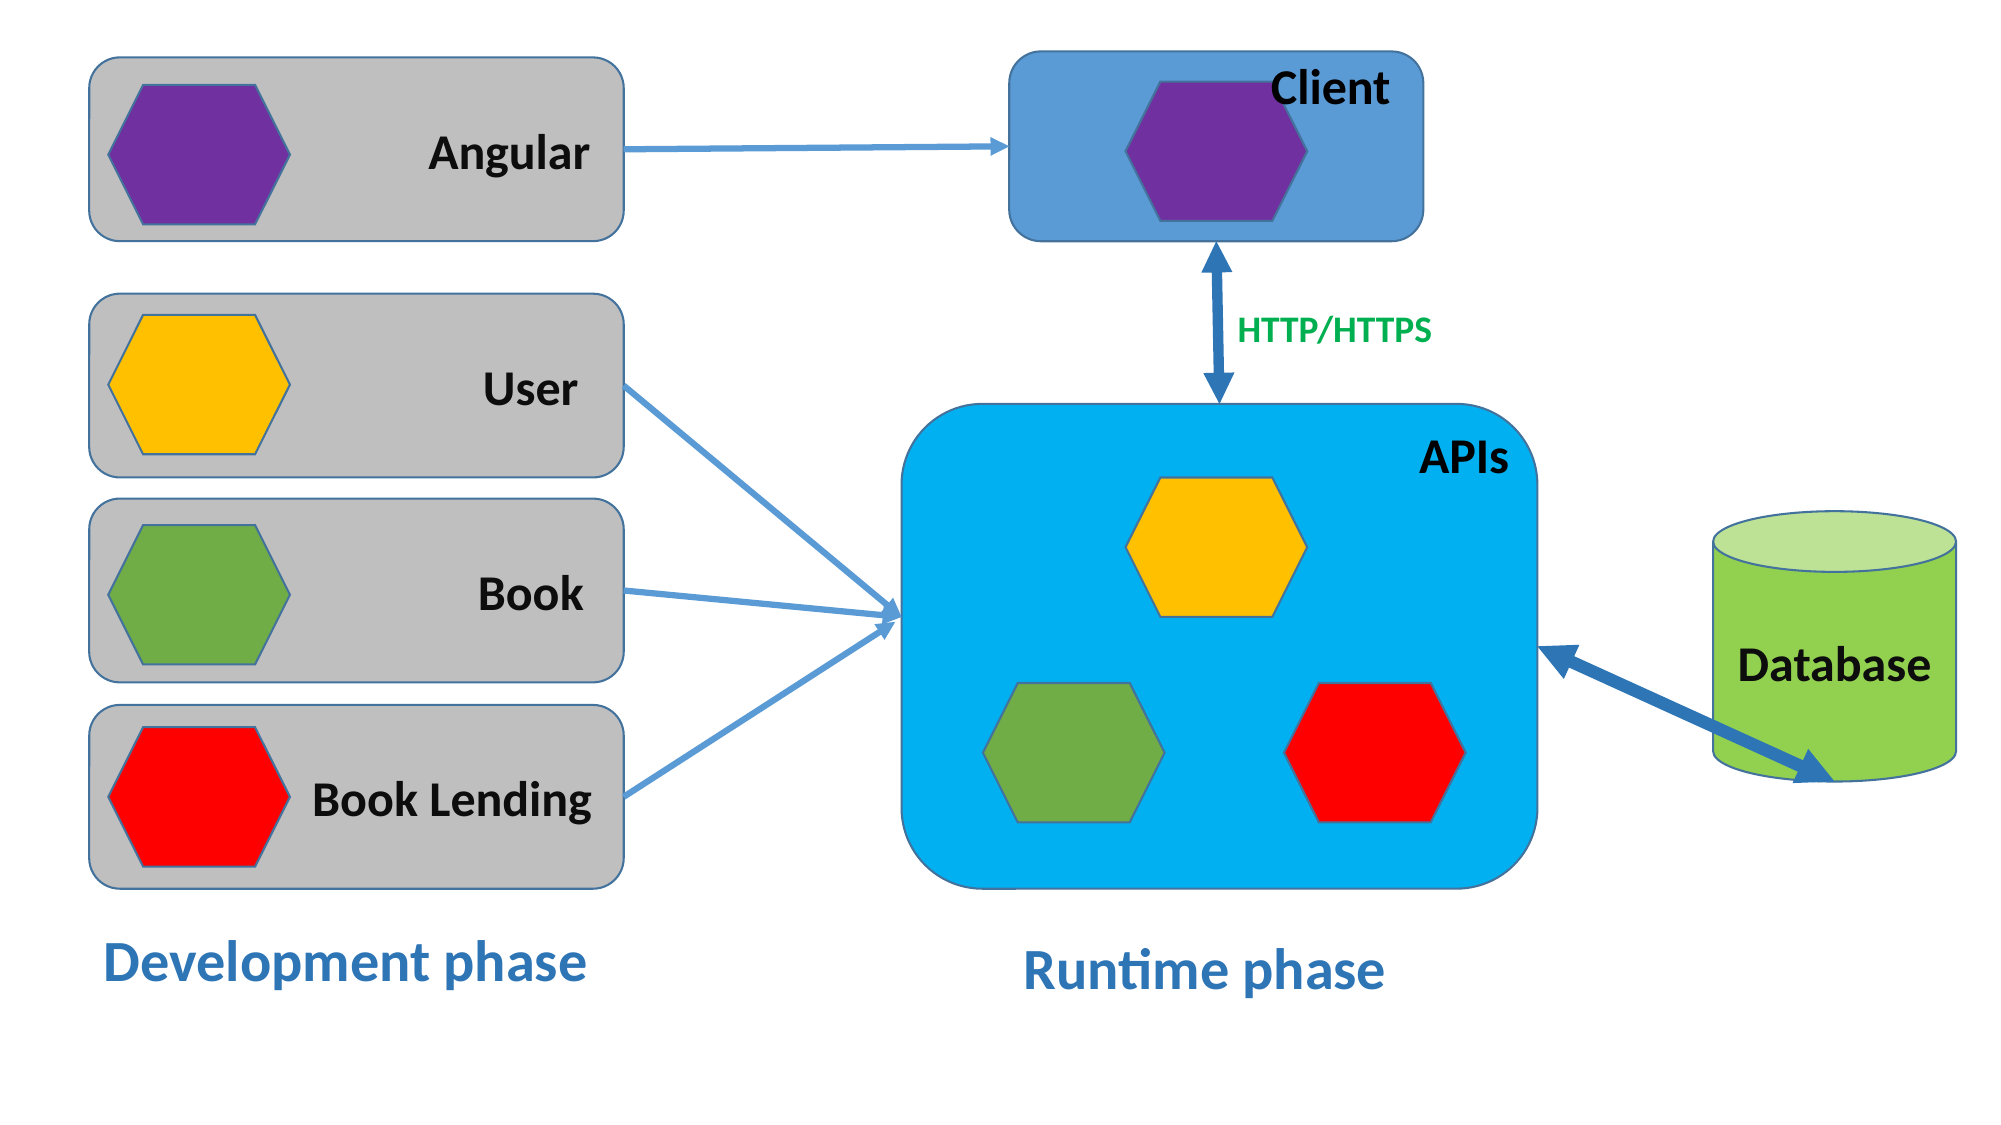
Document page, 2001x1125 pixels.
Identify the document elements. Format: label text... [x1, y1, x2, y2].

text_box [107, 524, 292, 666]
text_box APIs [1404, 416, 1527, 492]
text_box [623, 621, 896, 797]
text_box [981, 681, 1166, 824]
text_box [107, 313, 292, 456]
text_box Angular [88, 56, 625, 243]
text_box [107, 726, 292, 868]
text_box Book [88, 497, 625, 684]
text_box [623, 590, 902, 617]
text_box User [88, 292, 625, 479]
text_box [107, 83, 292, 226]
text_box Development phase [89, 915, 624, 1001]
text_box Book Lending [88, 703, 625, 890]
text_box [623, 385, 902, 590]
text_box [1216, 241, 1220, 404]
text_box Client [1255, 47, 1434, 122]
text_box Runtime phase [1009, 923, 1424, 1009]
text_box [1008, 50, 1425, 243]
text_box Database [1712, 510, 1958, 783]
text_box [1282, 681, 1467, 824]
text_box [1124, 476, 1309, 618]
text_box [623, 146, 1010, 150]
text_box [900, 402, 1539, 890]
text_box HTTP/HTTPS [1222, 298, 1479, 358]
text_box [1124, 80, 1309, 222]
